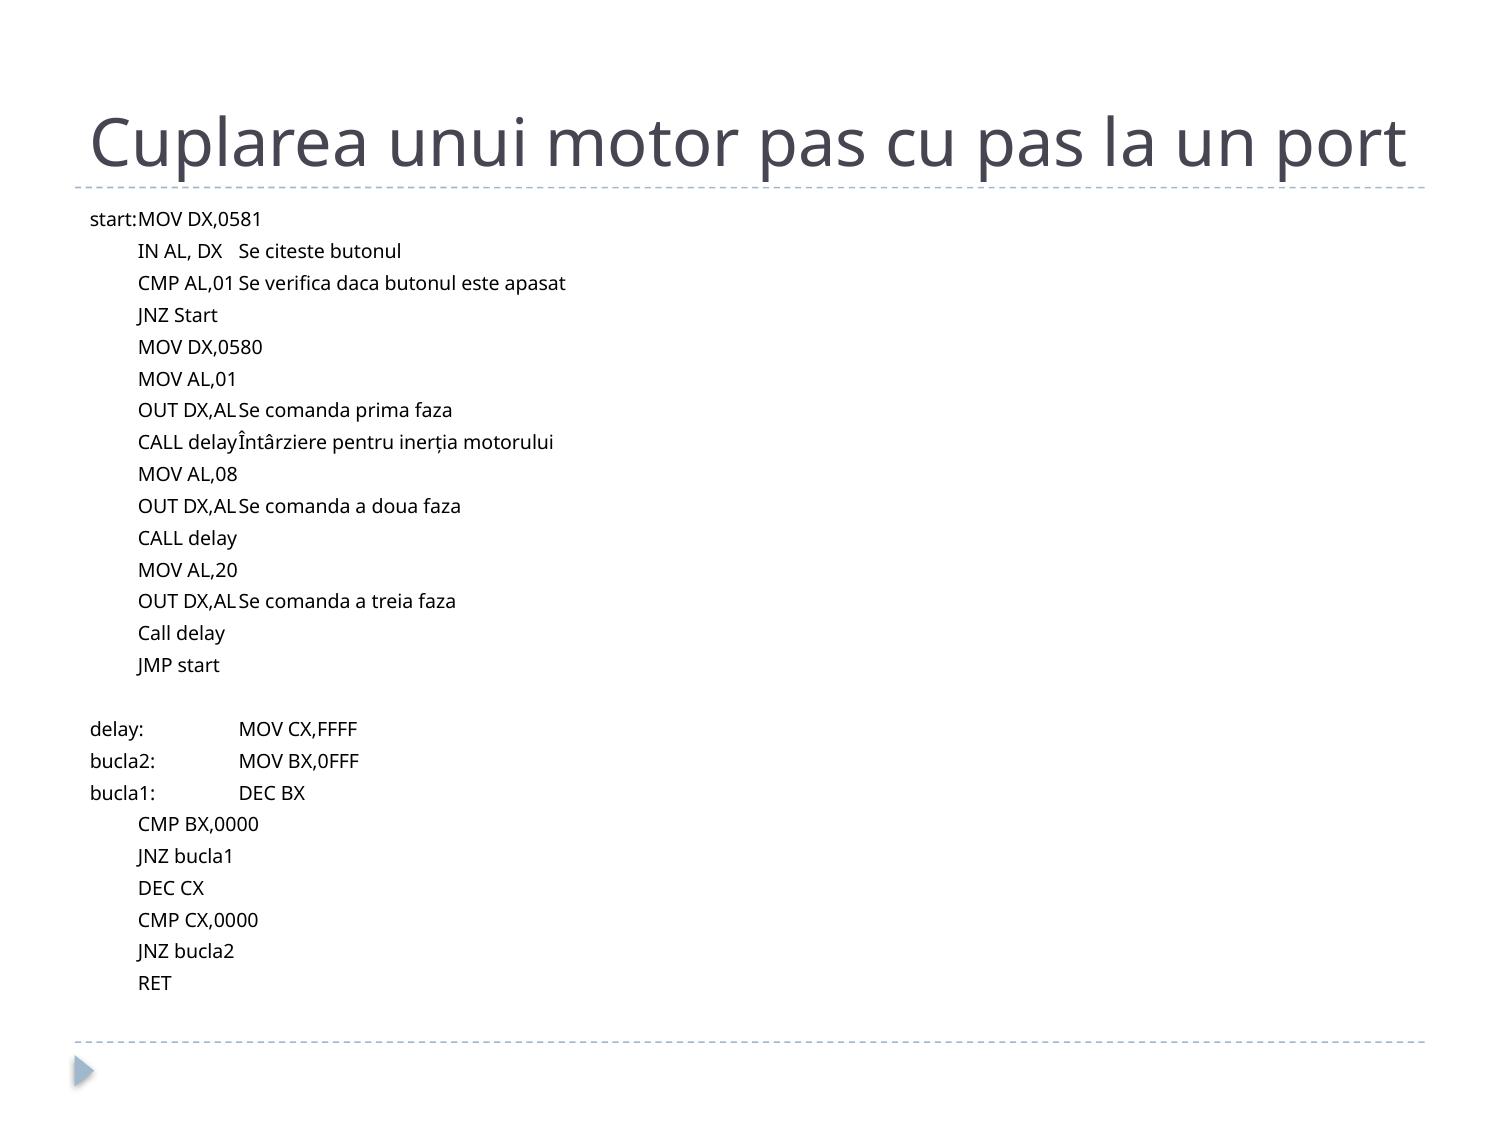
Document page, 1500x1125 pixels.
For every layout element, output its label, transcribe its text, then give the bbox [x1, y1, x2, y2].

title Cuplarea unui motor pas cu pas la un port [75, 24, 1425, 188]
list start: MOV DX,0581 IN AL, DX Se citeste butonul CMP AL,01 Se verifica daca butonul este apasat JNZ Start MOV DX,0580 MOV AL,01 OUT DX,AL Se comanda prima faza CALL delay Întârziere pentru inerția motorului MOV AL,08 OUT DX,AL Se comanda a doua faza CALL delay MOV AL,20 OUT DX,AL Se comanda a treia faza Call delay JMP start delay: MOV CX,FFFF bucla2: MOV BX,0FFF bucla1: DEC BX CMP BX,0000 JNZ bucla1 DEC CX CMP CX,0000 JNZ bucla2 RET [75, 200, 1425, 1010]
